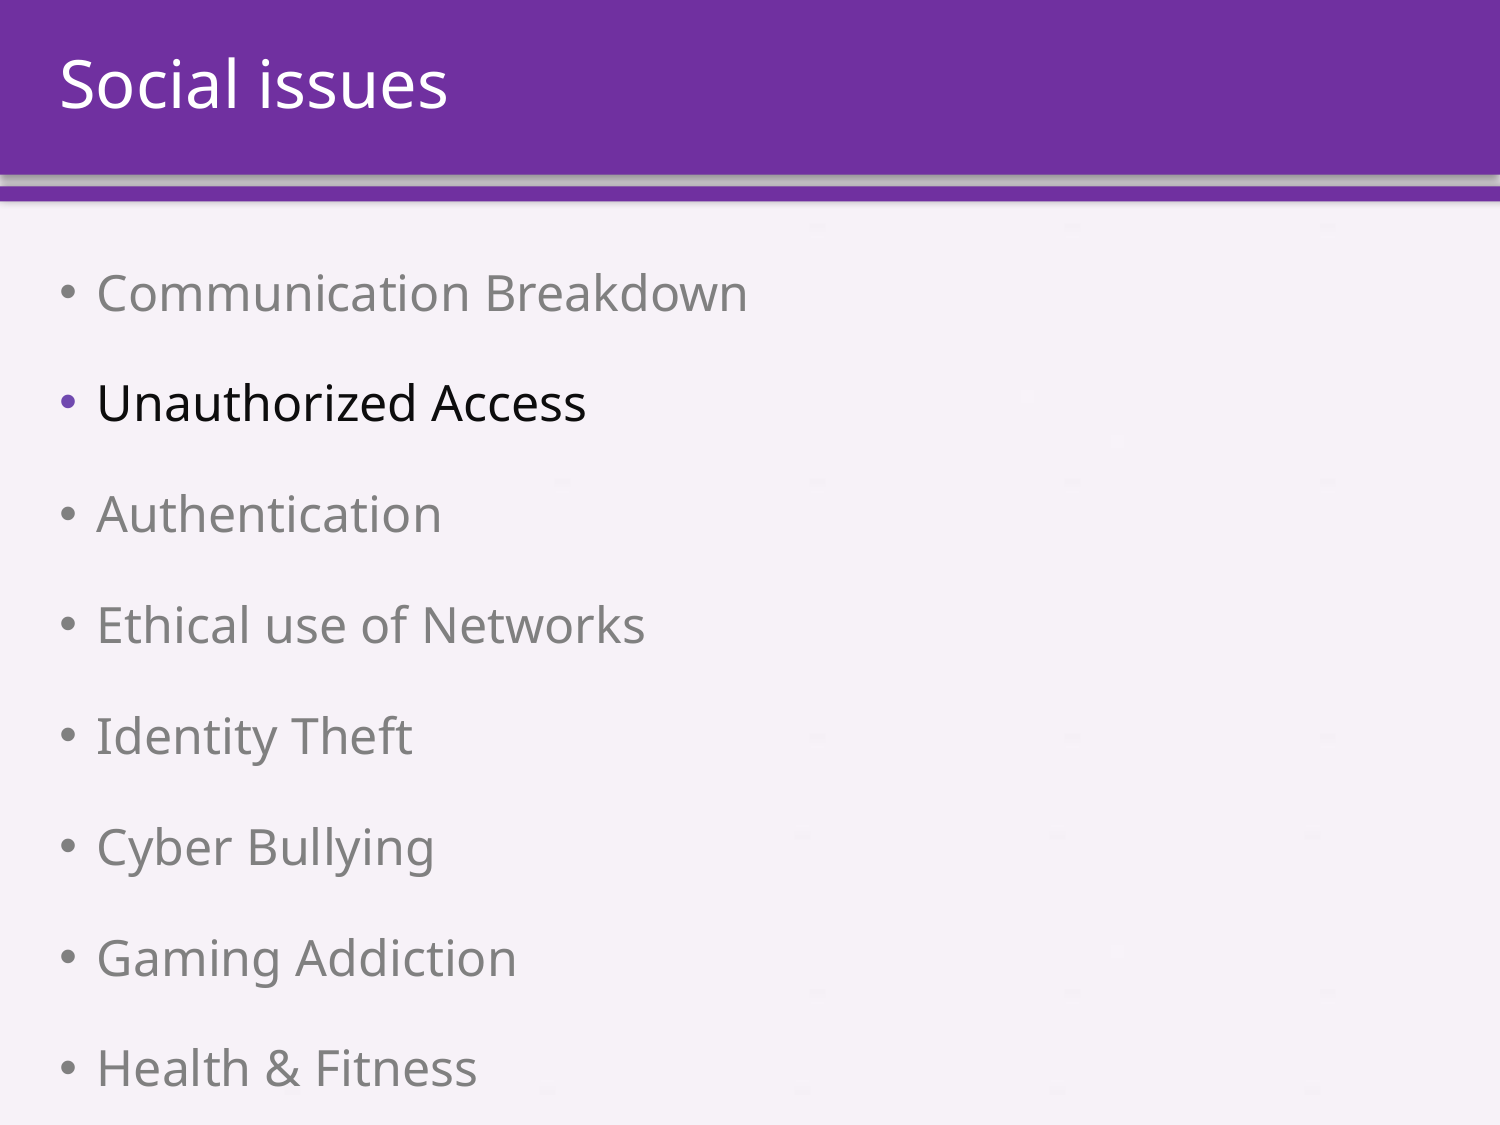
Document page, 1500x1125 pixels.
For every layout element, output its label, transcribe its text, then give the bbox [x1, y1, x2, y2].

list Communication Breakdown Unauthorized Access Authentication Ethical use of Networks Identity Theft Cyber Bullying Gaming Addiction Health & Fitness [44, 223, 1464, 1043]
picture [0, 175, 1500, 186]
title Social issues [44, 0, 1464, 175]
picture [0, 202, 1500, 1125]
